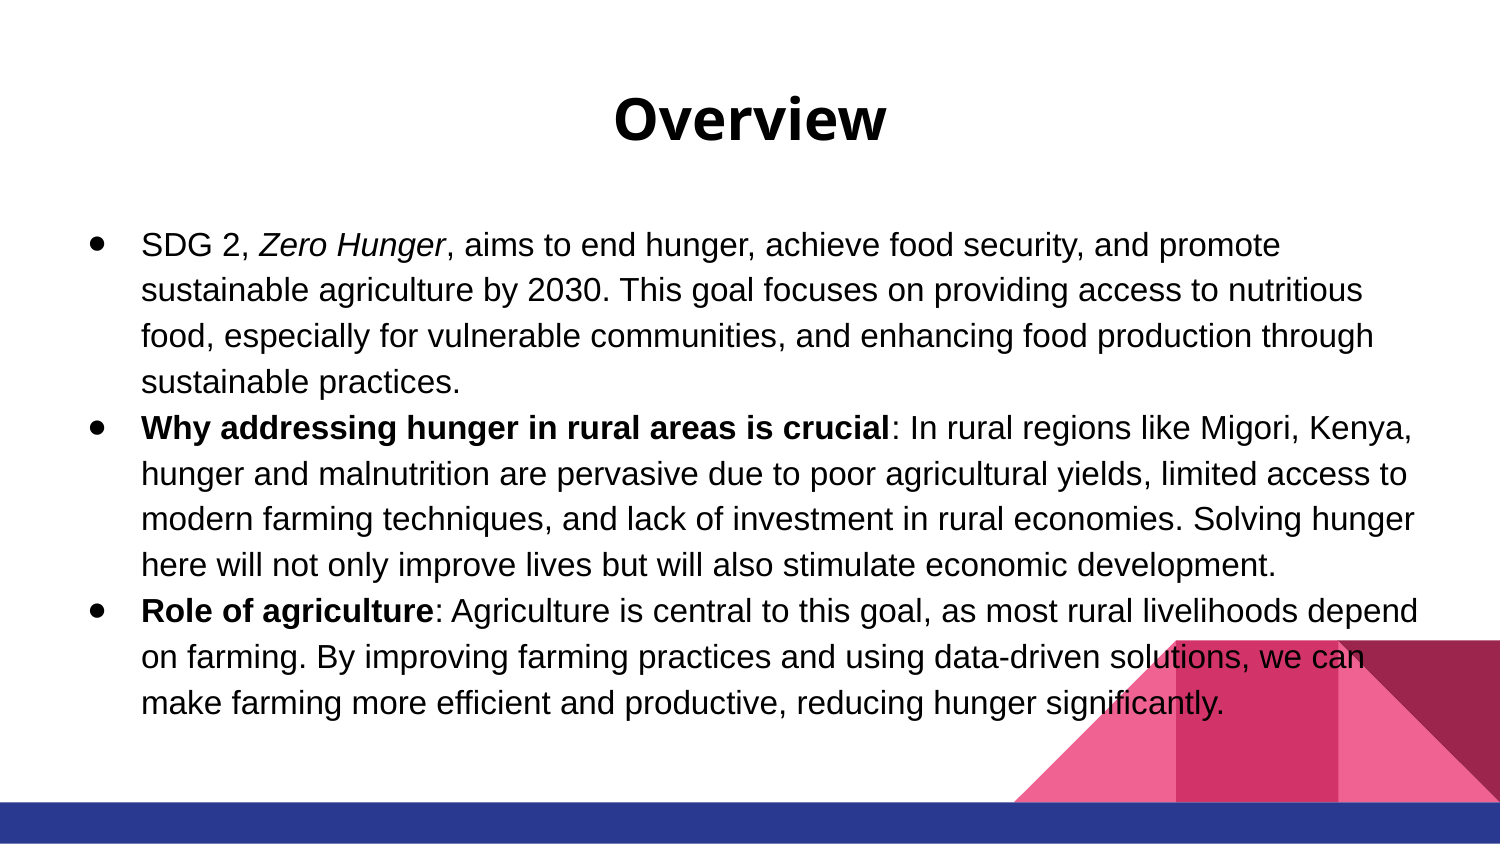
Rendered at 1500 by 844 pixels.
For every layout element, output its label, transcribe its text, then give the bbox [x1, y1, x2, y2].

title Overview [51, 67, 1449, 167]
list SDG 2, Zero Hunger, aims to end hunger, achieve food security, and promote sustainable agriculture by 2030. This goal focuses on providing access to nutritious food, especially for vulnerable communities, and enhancing food production through sustainable practices. Why addressing hunger in rural areas is crucial: In rural regions like Migori, Kenya, hunger and malnutrition are pervasive due to poor agricultural yields, limited access to modern farming techniques, and lack of investment in rural economies. Solving hunger here will not only improve lives but will also stimulate economic development. Role of agriculture: Agriculture is central to this goal, as most rural livelihoods depend on farming. By improving farming practices and using data-driven solutions, we can make farming more efficient and productive, reducing hunger significantly. [51, 201, 1449, 750]
